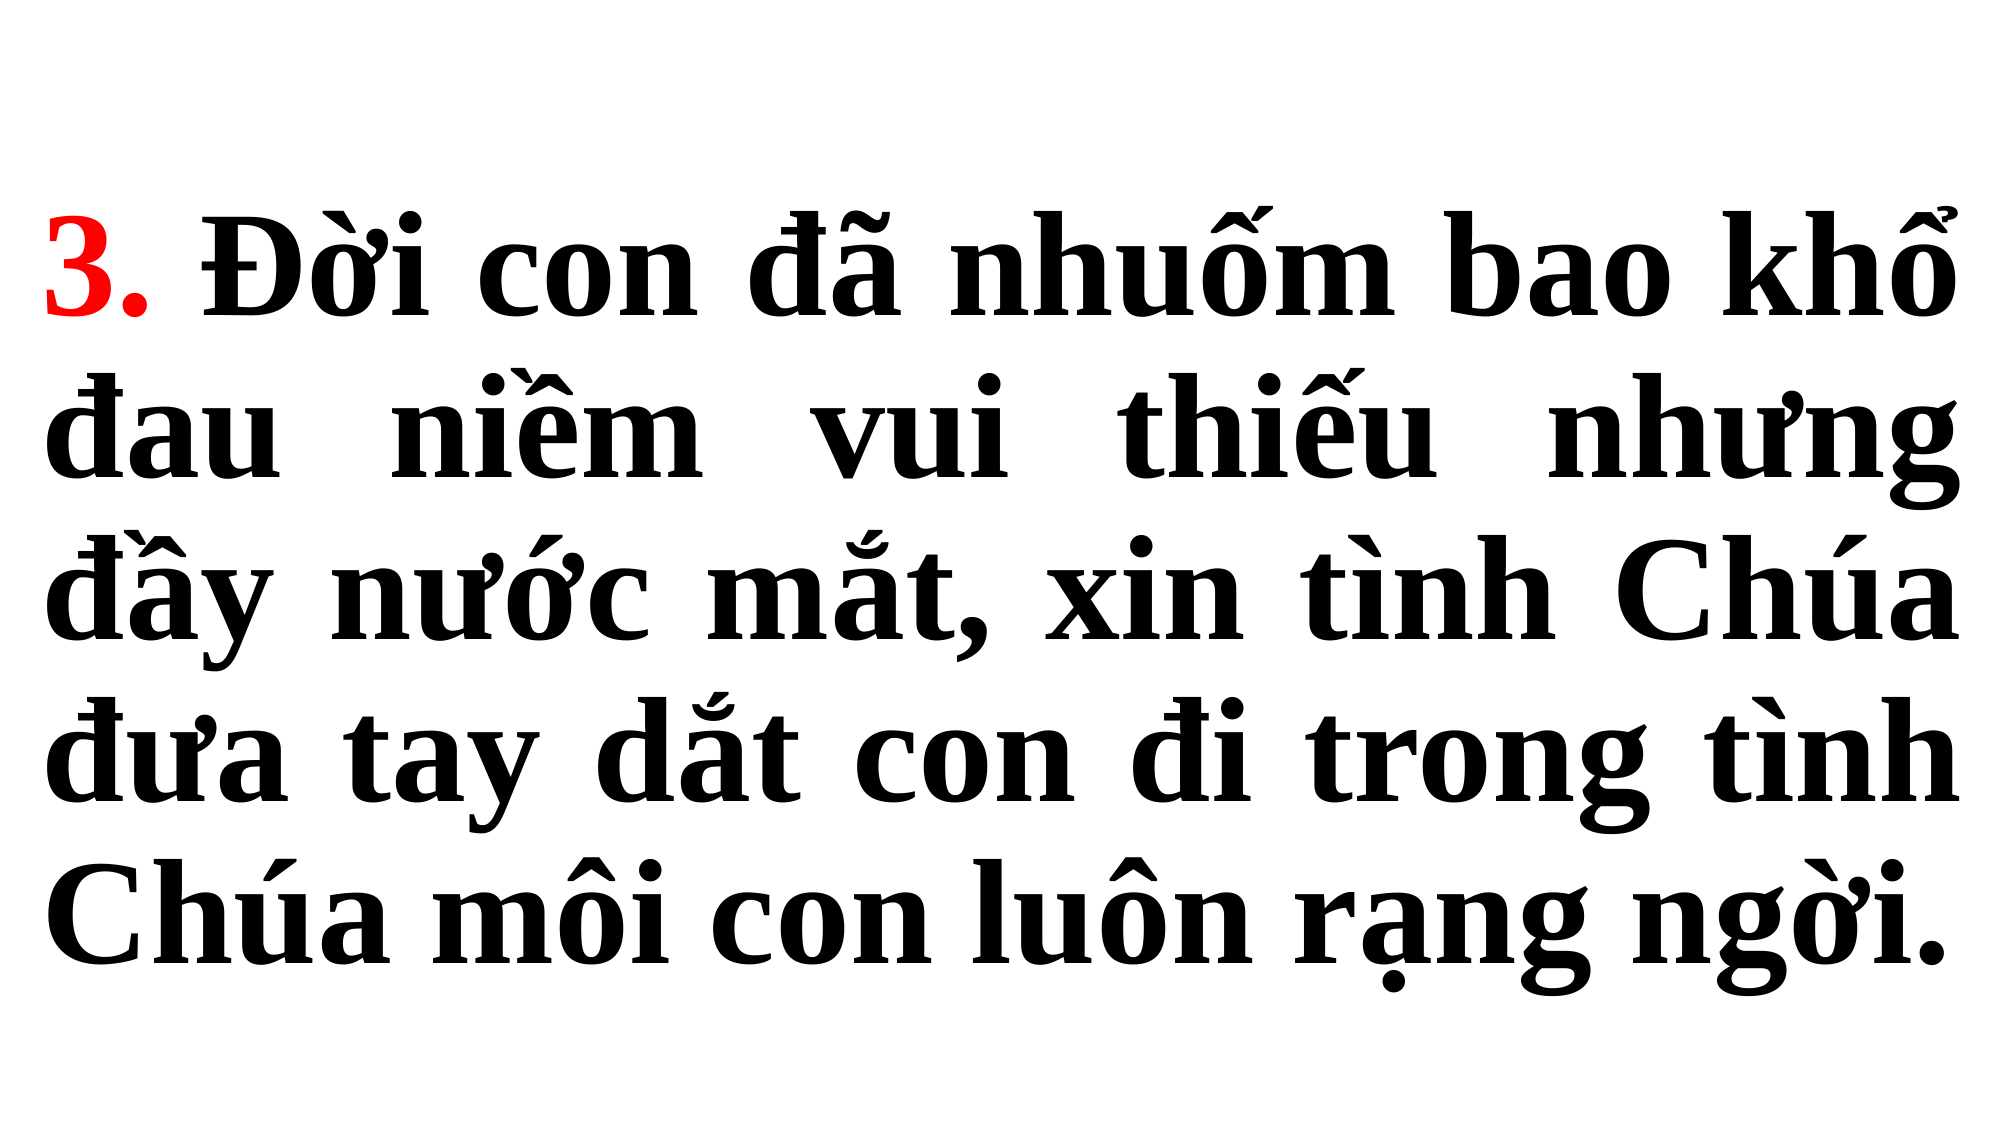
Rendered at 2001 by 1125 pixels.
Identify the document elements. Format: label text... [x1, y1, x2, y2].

title 3. Đời con đã nhuốm bao khổ đau niềm vui thiếu nhưng đầy nước mắt, xin tình Chúa đưa tay dắt con đi trong tình Chúa môi con luôn rạng ngời. [26, 447, 1977, 735]
